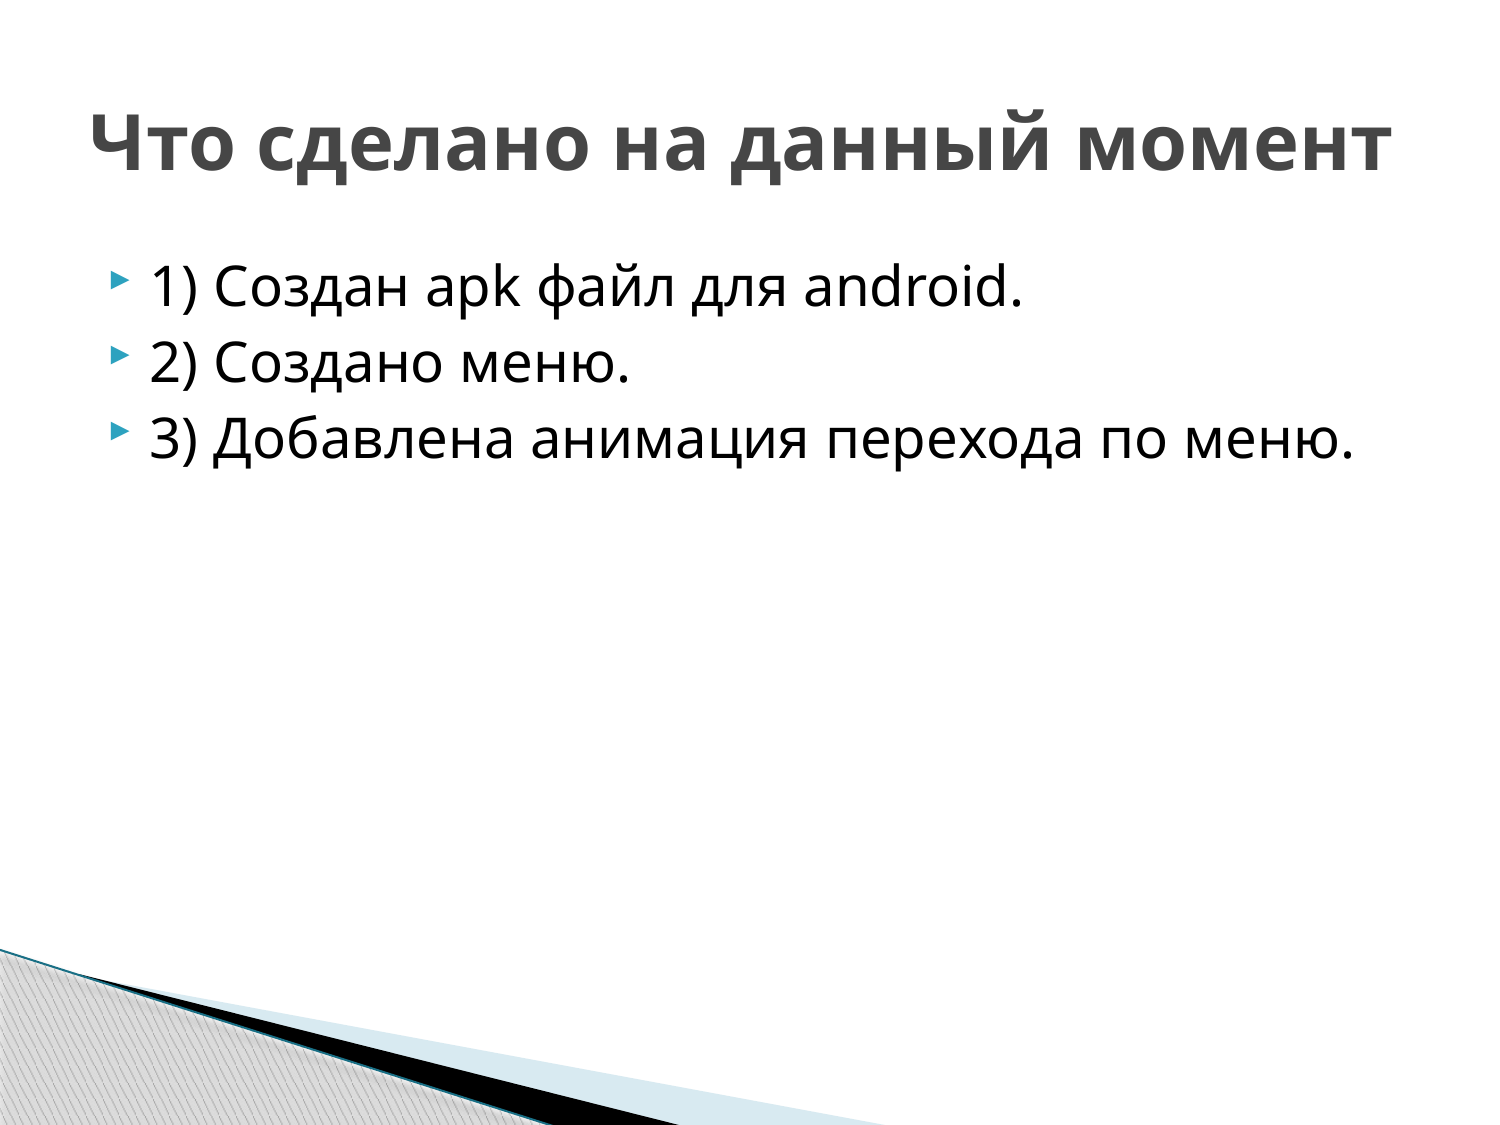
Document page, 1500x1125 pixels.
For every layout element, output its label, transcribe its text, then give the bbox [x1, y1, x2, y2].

list 1) Создан apk файл для android. 2) Создано меню. 3) Добавлена анимация перехода по меню. [75, 243, 1425, 986]
title Что сделано на данный момент [75, 45, 1425, 233]
